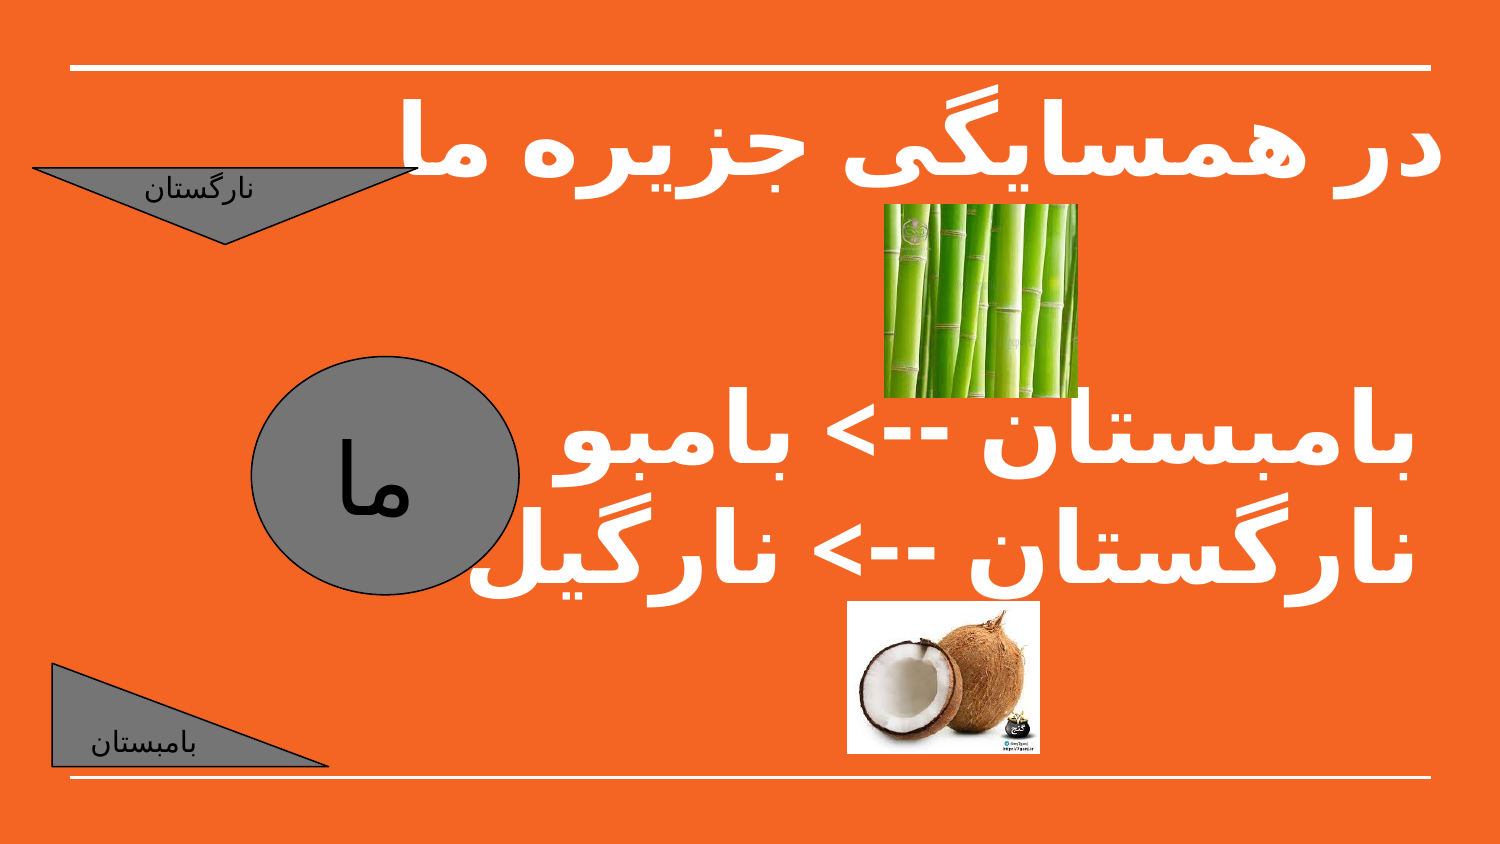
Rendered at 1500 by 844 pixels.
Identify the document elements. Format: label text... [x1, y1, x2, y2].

text_box ما [251, 356, 520, 595]
text_box نارگستان [32, 167, 418, 245]
picture [884, 204, 1078, 398]
title بامبستان --> بامبو نارگستان --> نارگیل [76, 229, 1437, 737]
text_box بامبستان [52, 663, 329, 767]
picture [846, 601, 1041, 754]
title در همسایگی جزیره ما [101, 61, 1463, 570]
